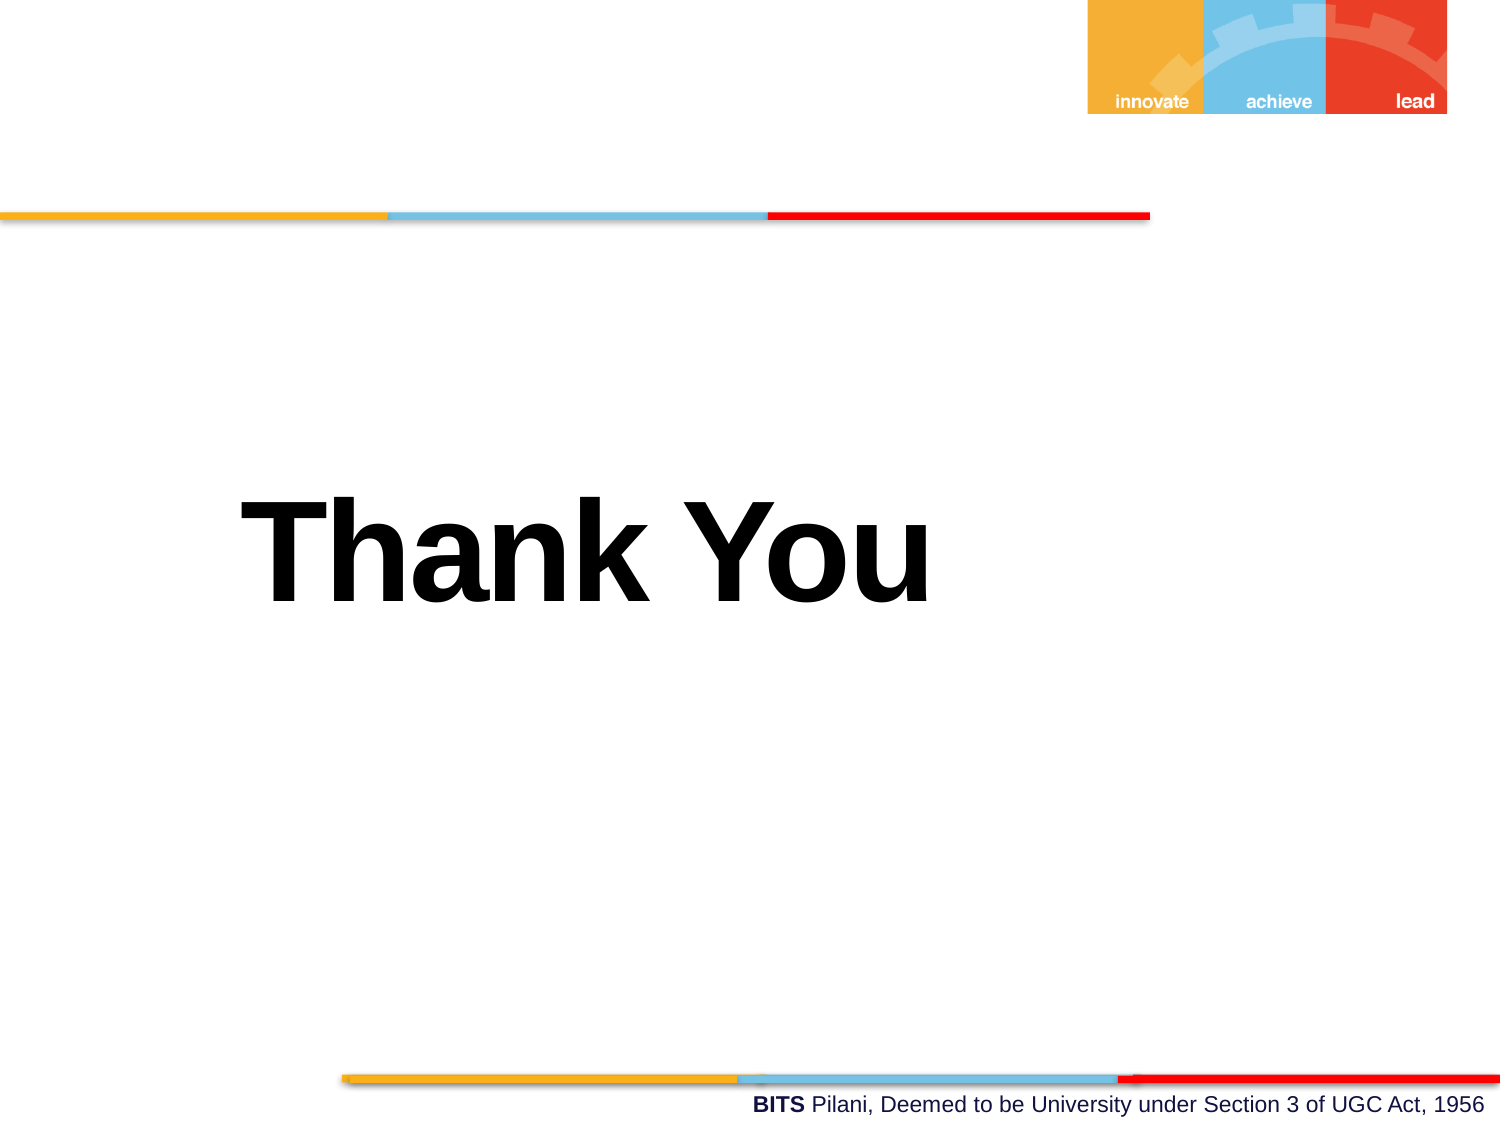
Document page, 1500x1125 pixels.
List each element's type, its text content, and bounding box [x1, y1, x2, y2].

title Thank You [225, 450, 1450, 638]
picture [1087, 0, 1448, 114]
